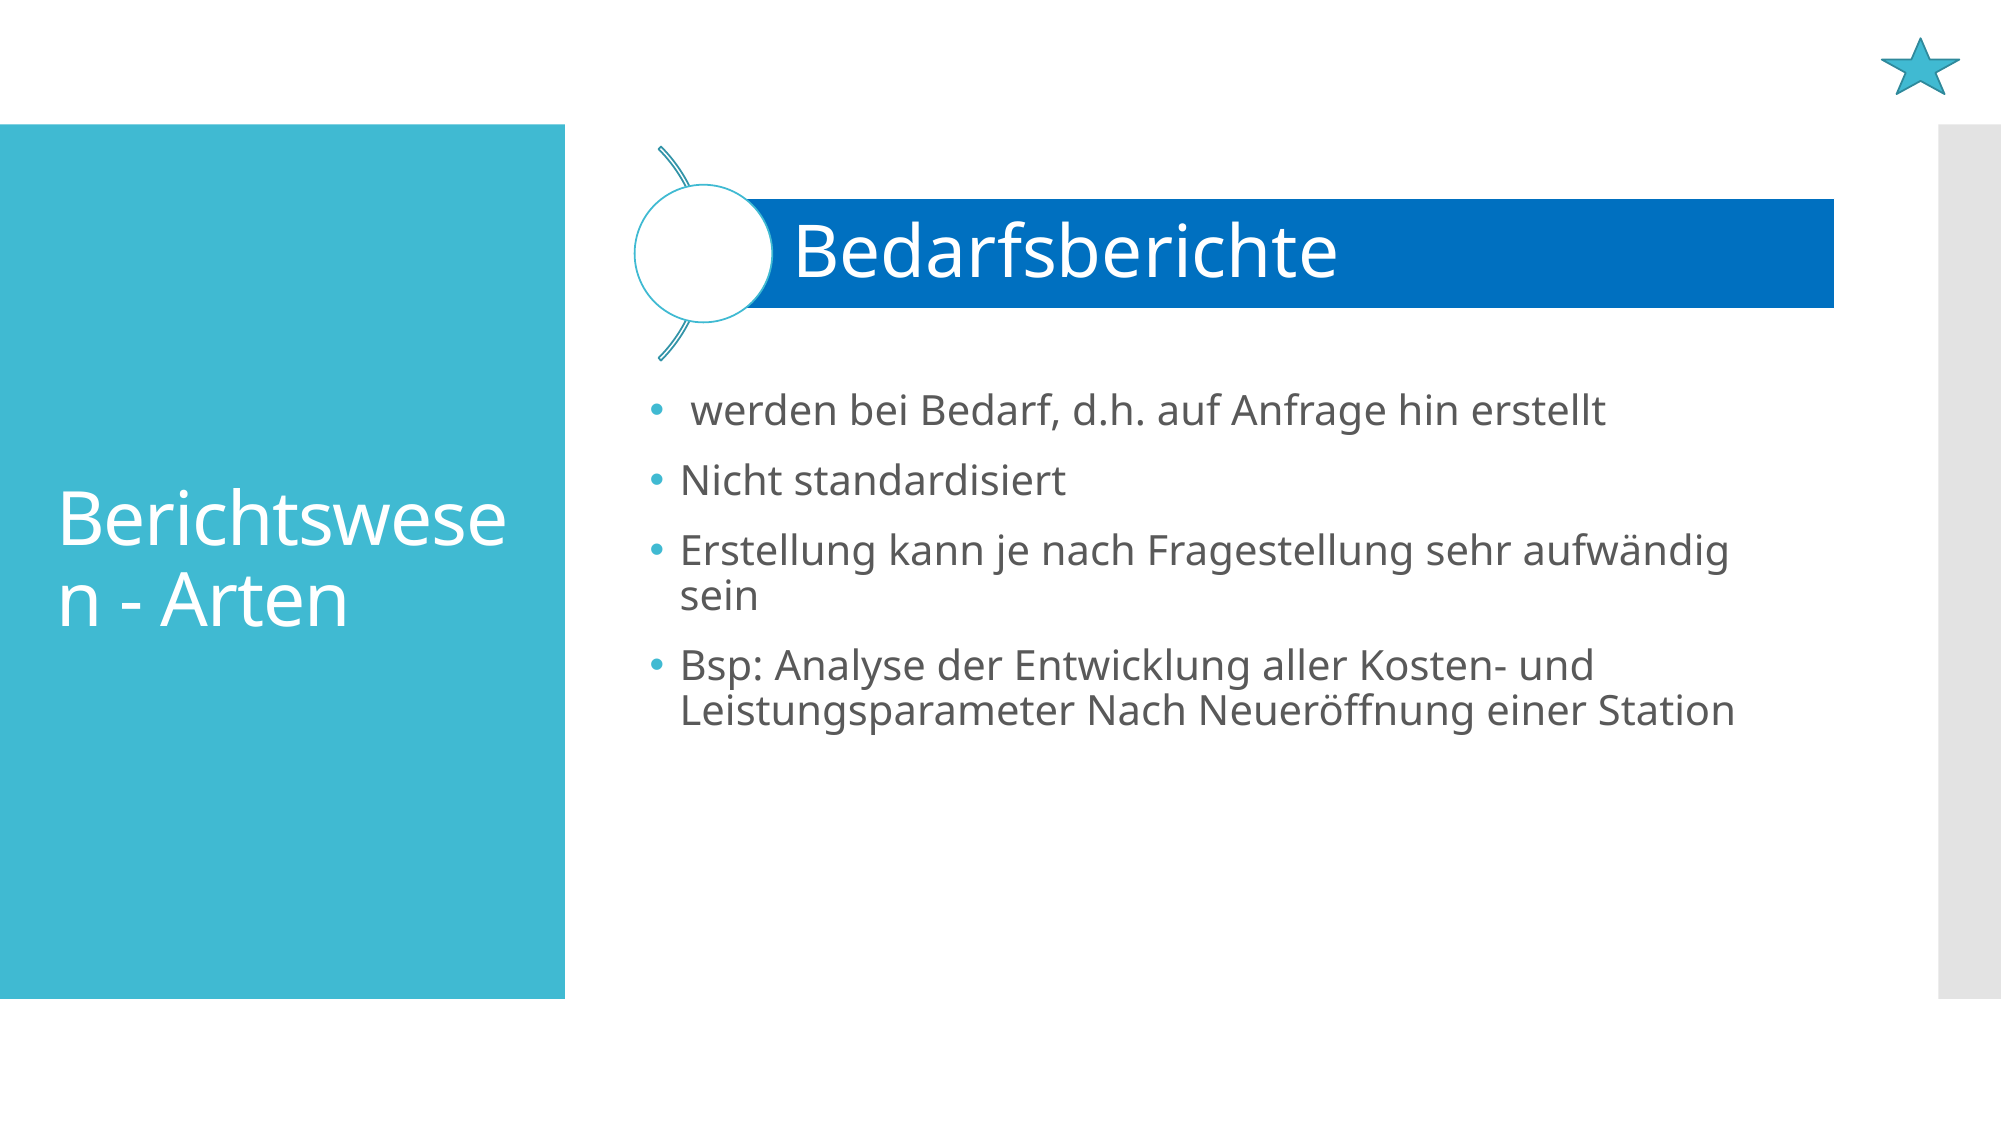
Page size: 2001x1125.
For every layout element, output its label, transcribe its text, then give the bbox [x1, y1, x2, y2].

title Berichtswesen - Arten [41, 184, 525, 940]
text_box [1880, 37, 1961, 95]
text_box werden bei Bedarf, d.h. auf Anfrage hin erstellt Nicht standardisiert Erstellung kann je nach Fragestellung sehr aufwändig sein Bsp: Analyse der Entwicklung aller Kosten- und Leistungsparameter Nach Neueröffnung einer Station [634, 366, 1835, 982]
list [634, 141, 1835, 366]
